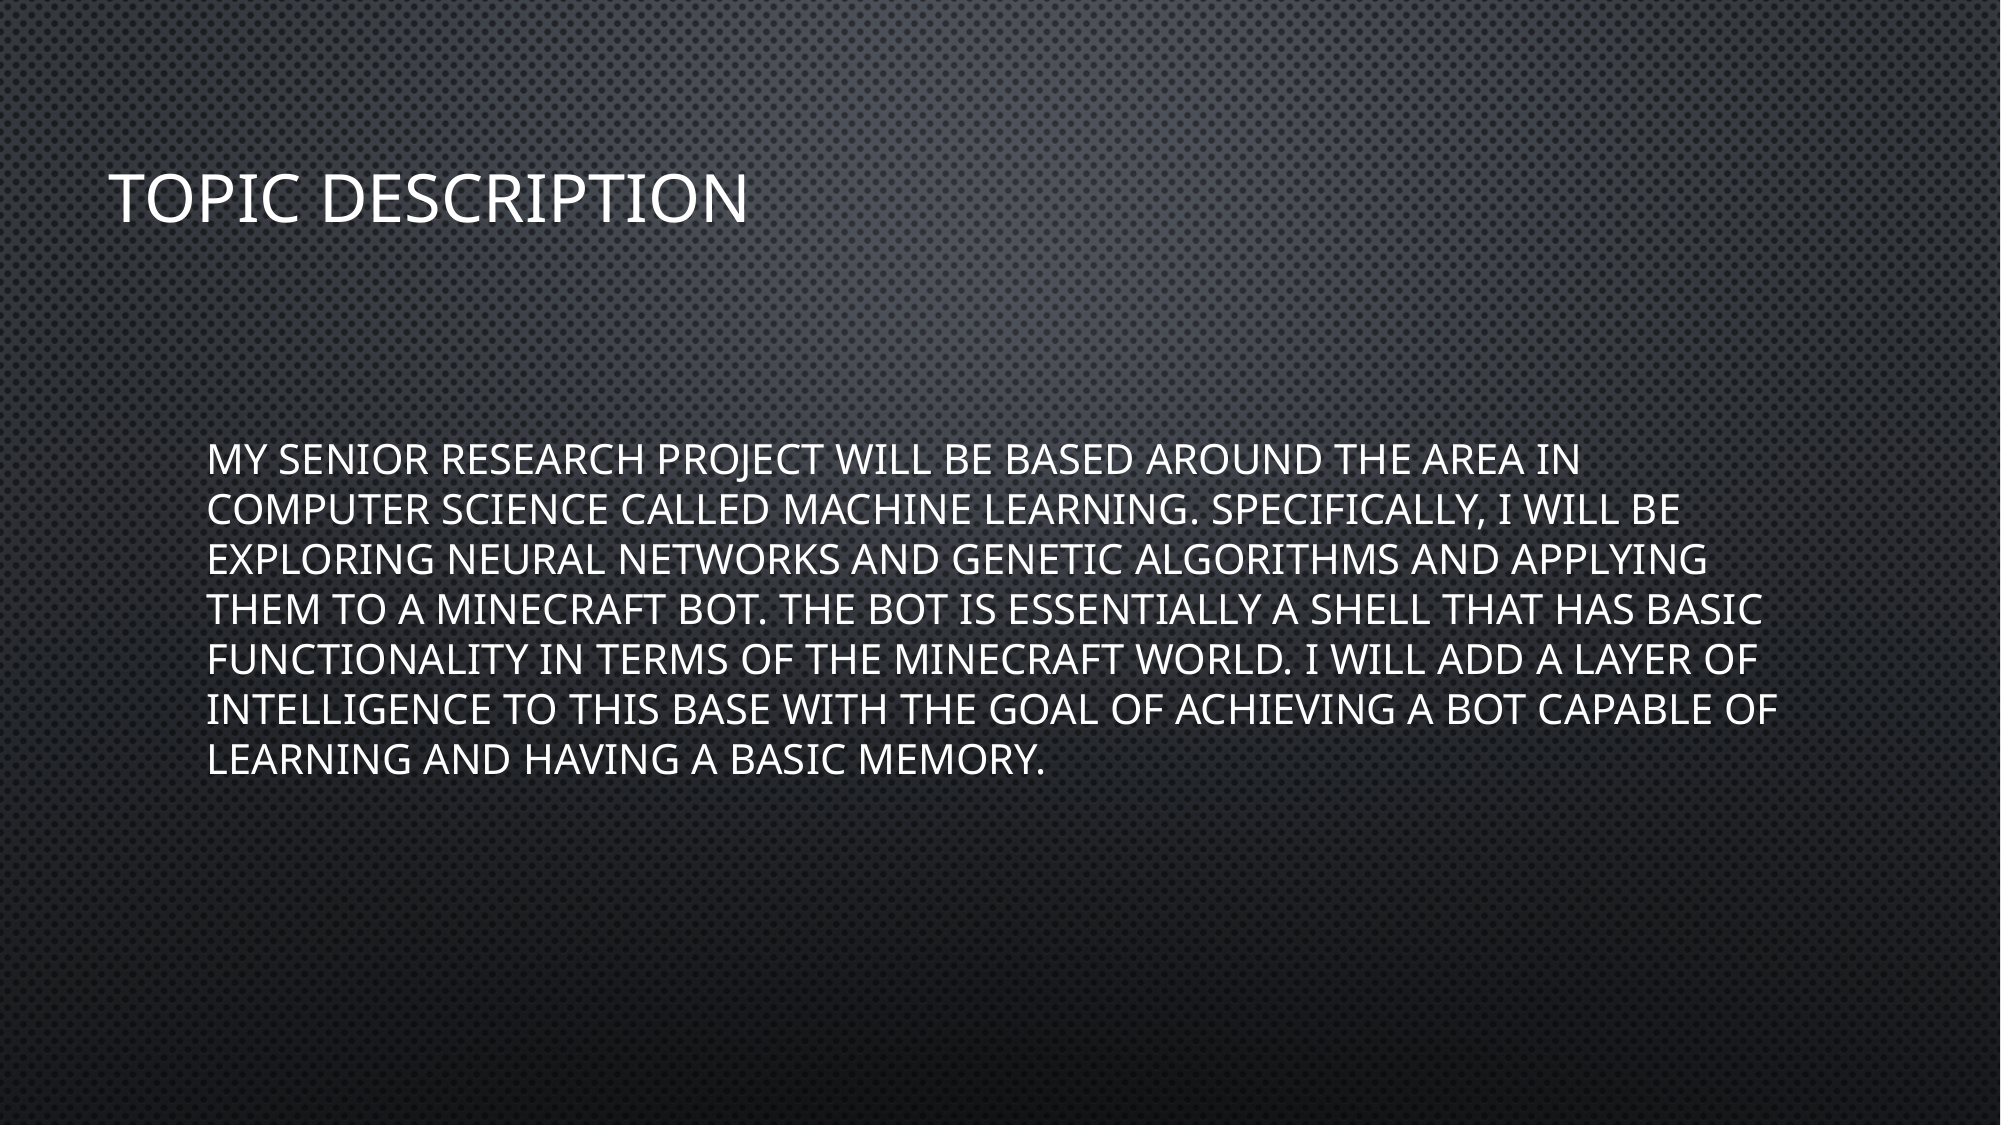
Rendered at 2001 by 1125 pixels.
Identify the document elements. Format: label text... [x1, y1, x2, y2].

list My senior research project will be based around the area in computer science called Machine Learning. Specifically, I will be exploring Neural Networks and Genetic Algorithms and applying them to a Minecraft bot. The bot is essentially a shell that has basic functionality in terms of the Minecraft world. I will add a layer of intelligence to this base with the goal of achieving a bot capable of learning and having a basic memory. [191, 351, 1817, 865]
title Topic Description [93, 39, 1719, 352]
